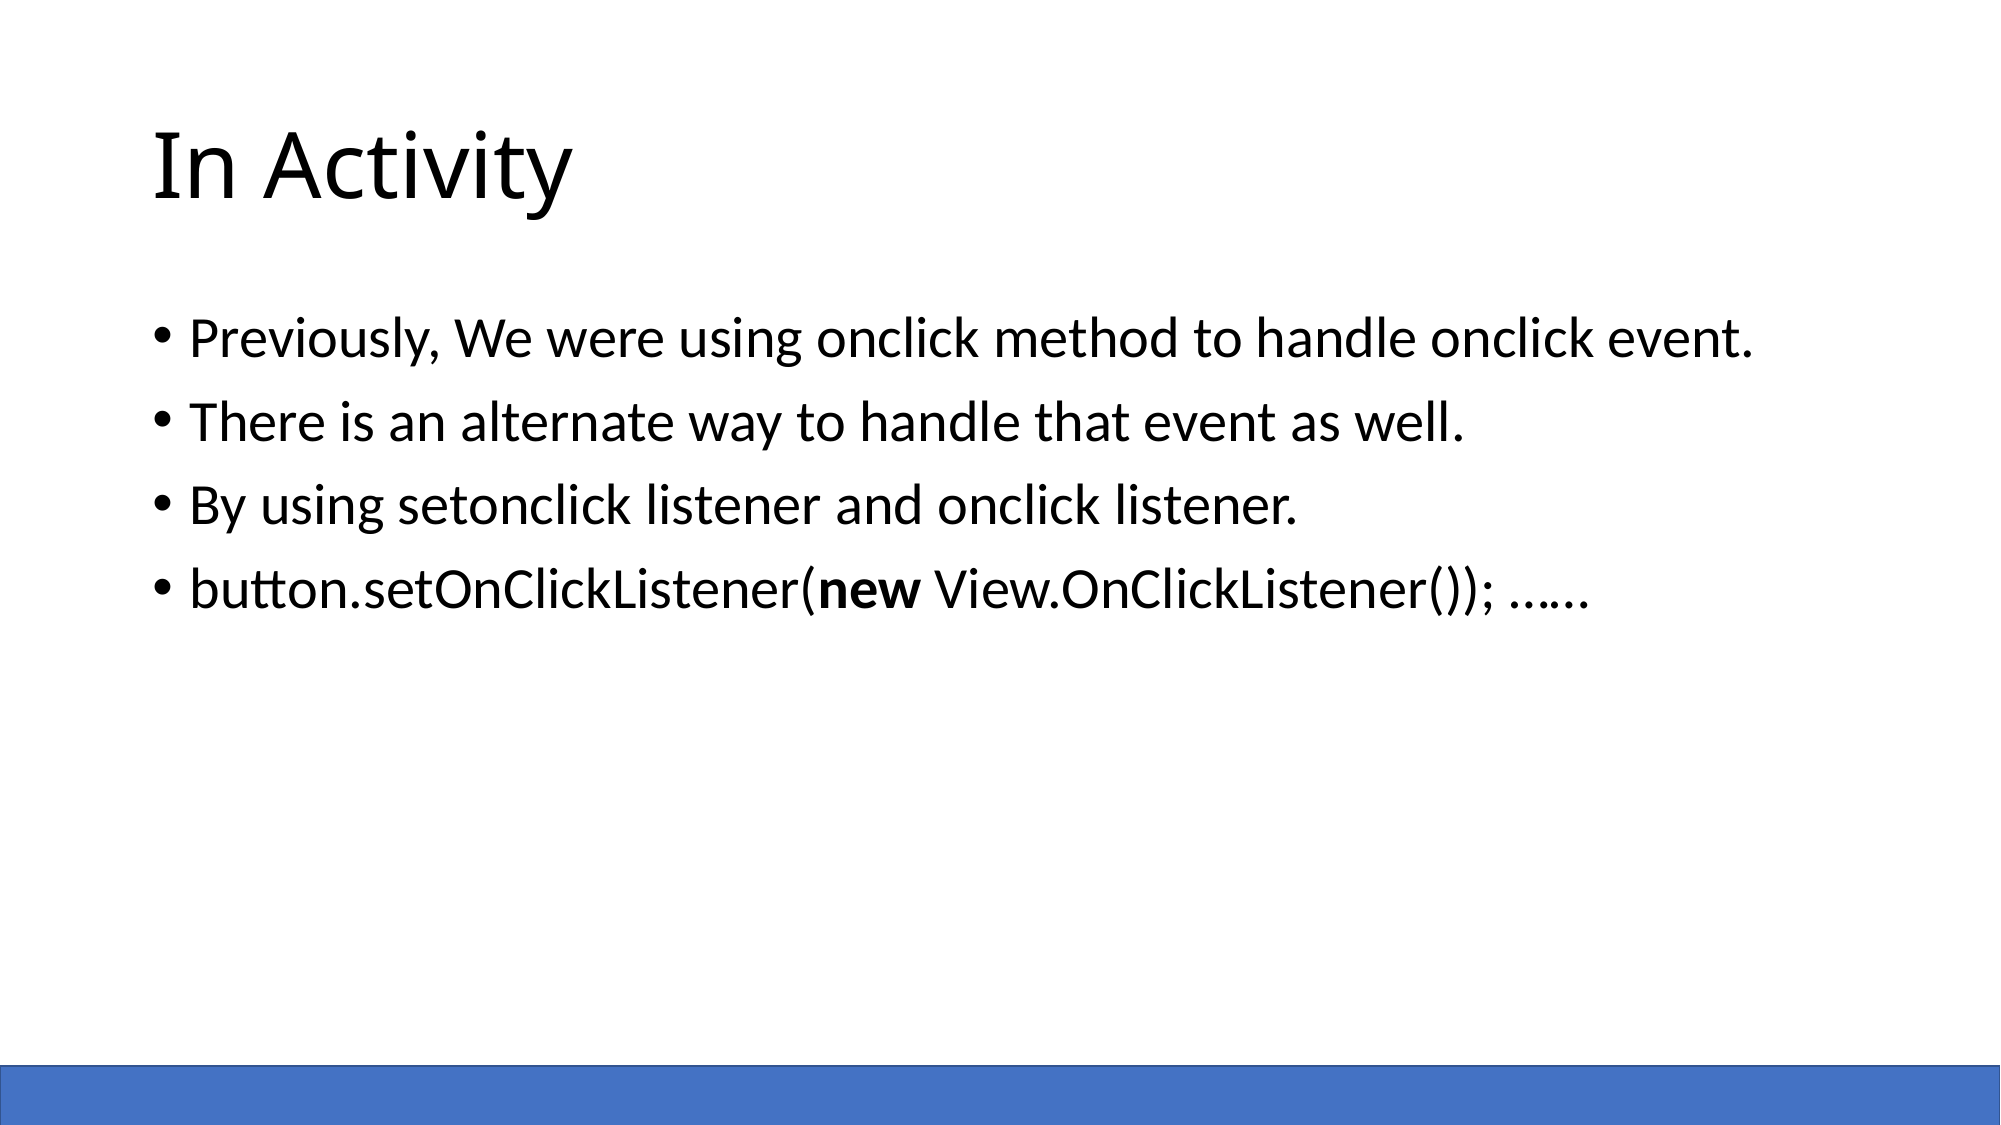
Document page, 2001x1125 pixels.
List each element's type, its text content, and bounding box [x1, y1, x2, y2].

text_box [0, 1065, 2000, 1125]
list Previously, We were using onclick method to handle onclick event. There is an alternate way to handle that event as well. By using setonclick listener and onclick listener. button.setOnClickListener(new View.OnClickListener()); …… [137, 299, 1863, 1014]
title In Activity [137, 59, 1863, 278]
